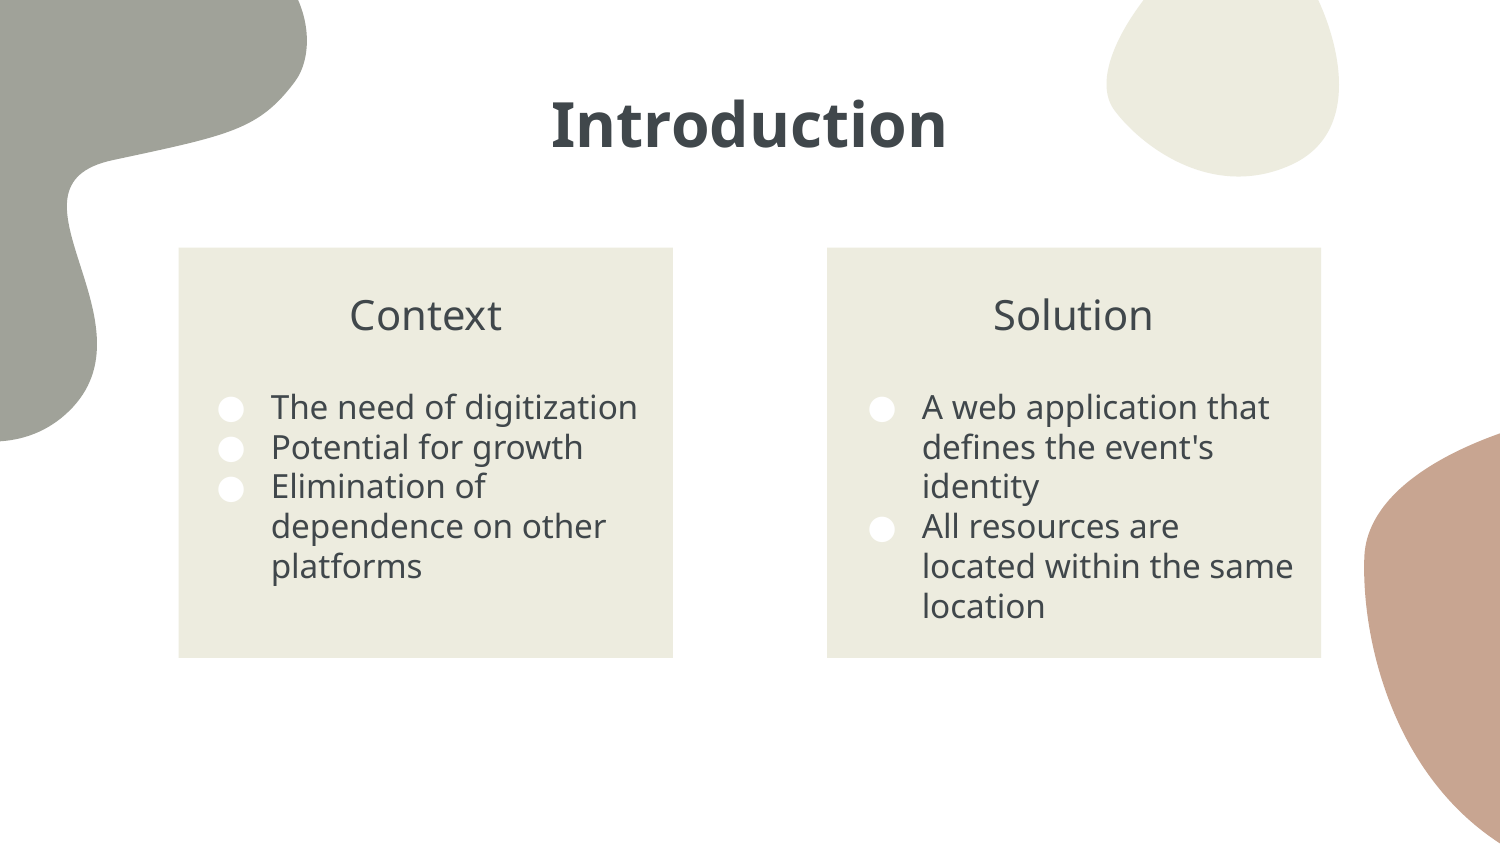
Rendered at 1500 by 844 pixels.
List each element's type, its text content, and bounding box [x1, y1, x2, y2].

text_box Solution [831, 273, 1317, 350]
text_box [178, 247, 673, 658]
text_box [827, 247, 1322, 658]
text_box A web application that defines the event's identity All resources are located within the same location [831, 370, 1317, 623]
title Introduction [116, 85, 1383, 175]
text_box Context [183, 273, 669, 350]
text_box The need of digitization Potential for growth Elimination of dependence on other platforms [180, 370, 666, 623]
